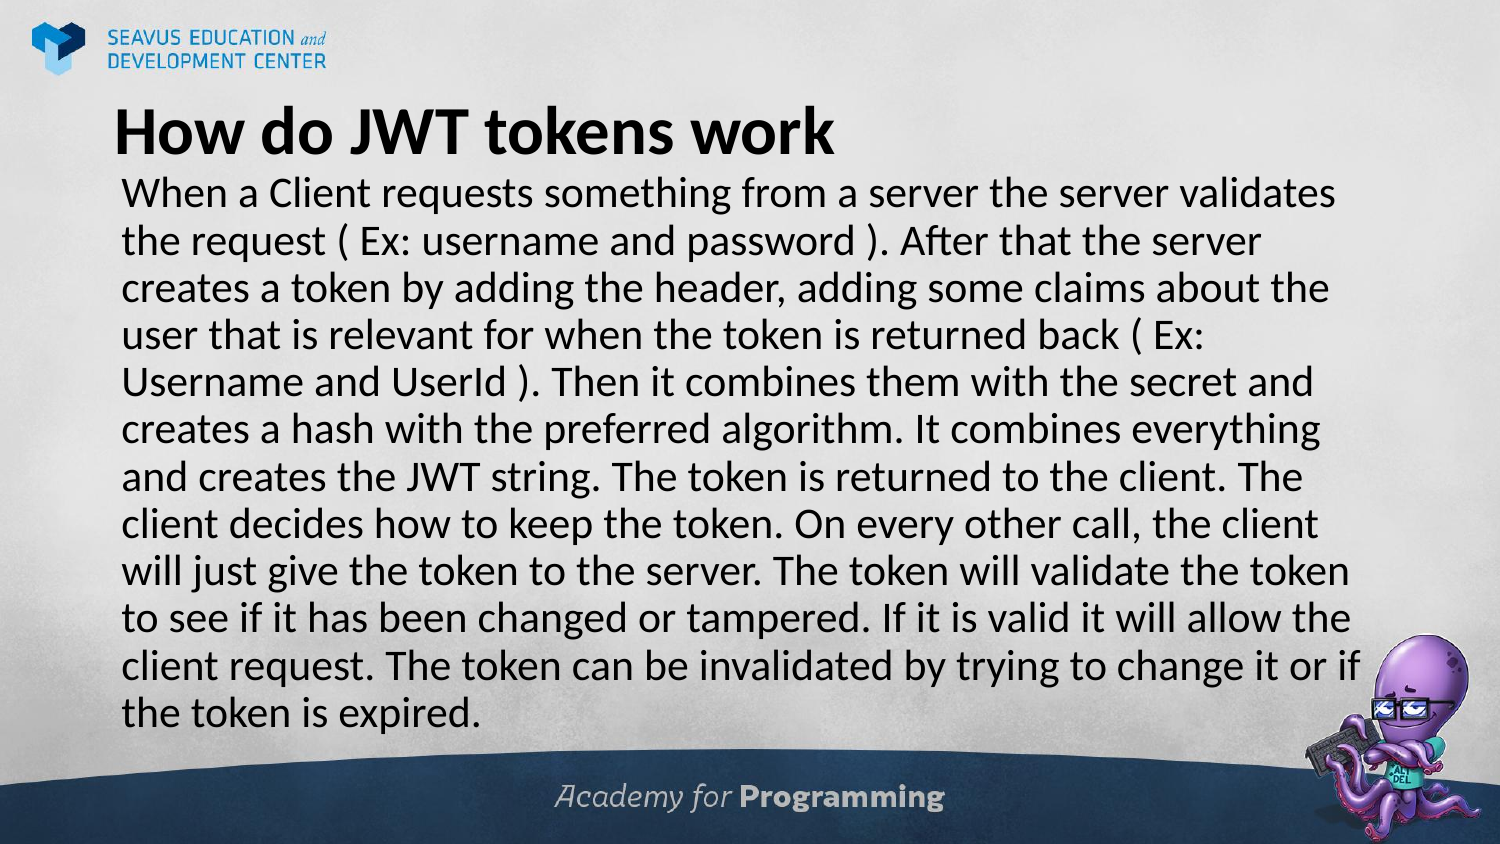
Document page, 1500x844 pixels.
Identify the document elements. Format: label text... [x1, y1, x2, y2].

title How do JWT tokens work [103, 70, 1366, 164]
picture [0, 0, 1500, 844]
list When a Client requests something from a server the server validates the request ( Ex: username and password ). After that the server creates a token by adding the header, adding some claims about the user that is relevant for when the token is returned back ( Ex: Username and UserId ). Then it combines them with the secret and creates a hash with the preferred algorithm. It combines everything and creates the JWT string. The token is returned to the client. The client decides how to keep the token. On every other call, the client will just give the token to the server. The token will validate the token to see if it has been changed or tampered. If it is valid it will allow the client request. The token can be invalidated by trying to change it or if the token is expired. [87, 164, 1382, 700]
